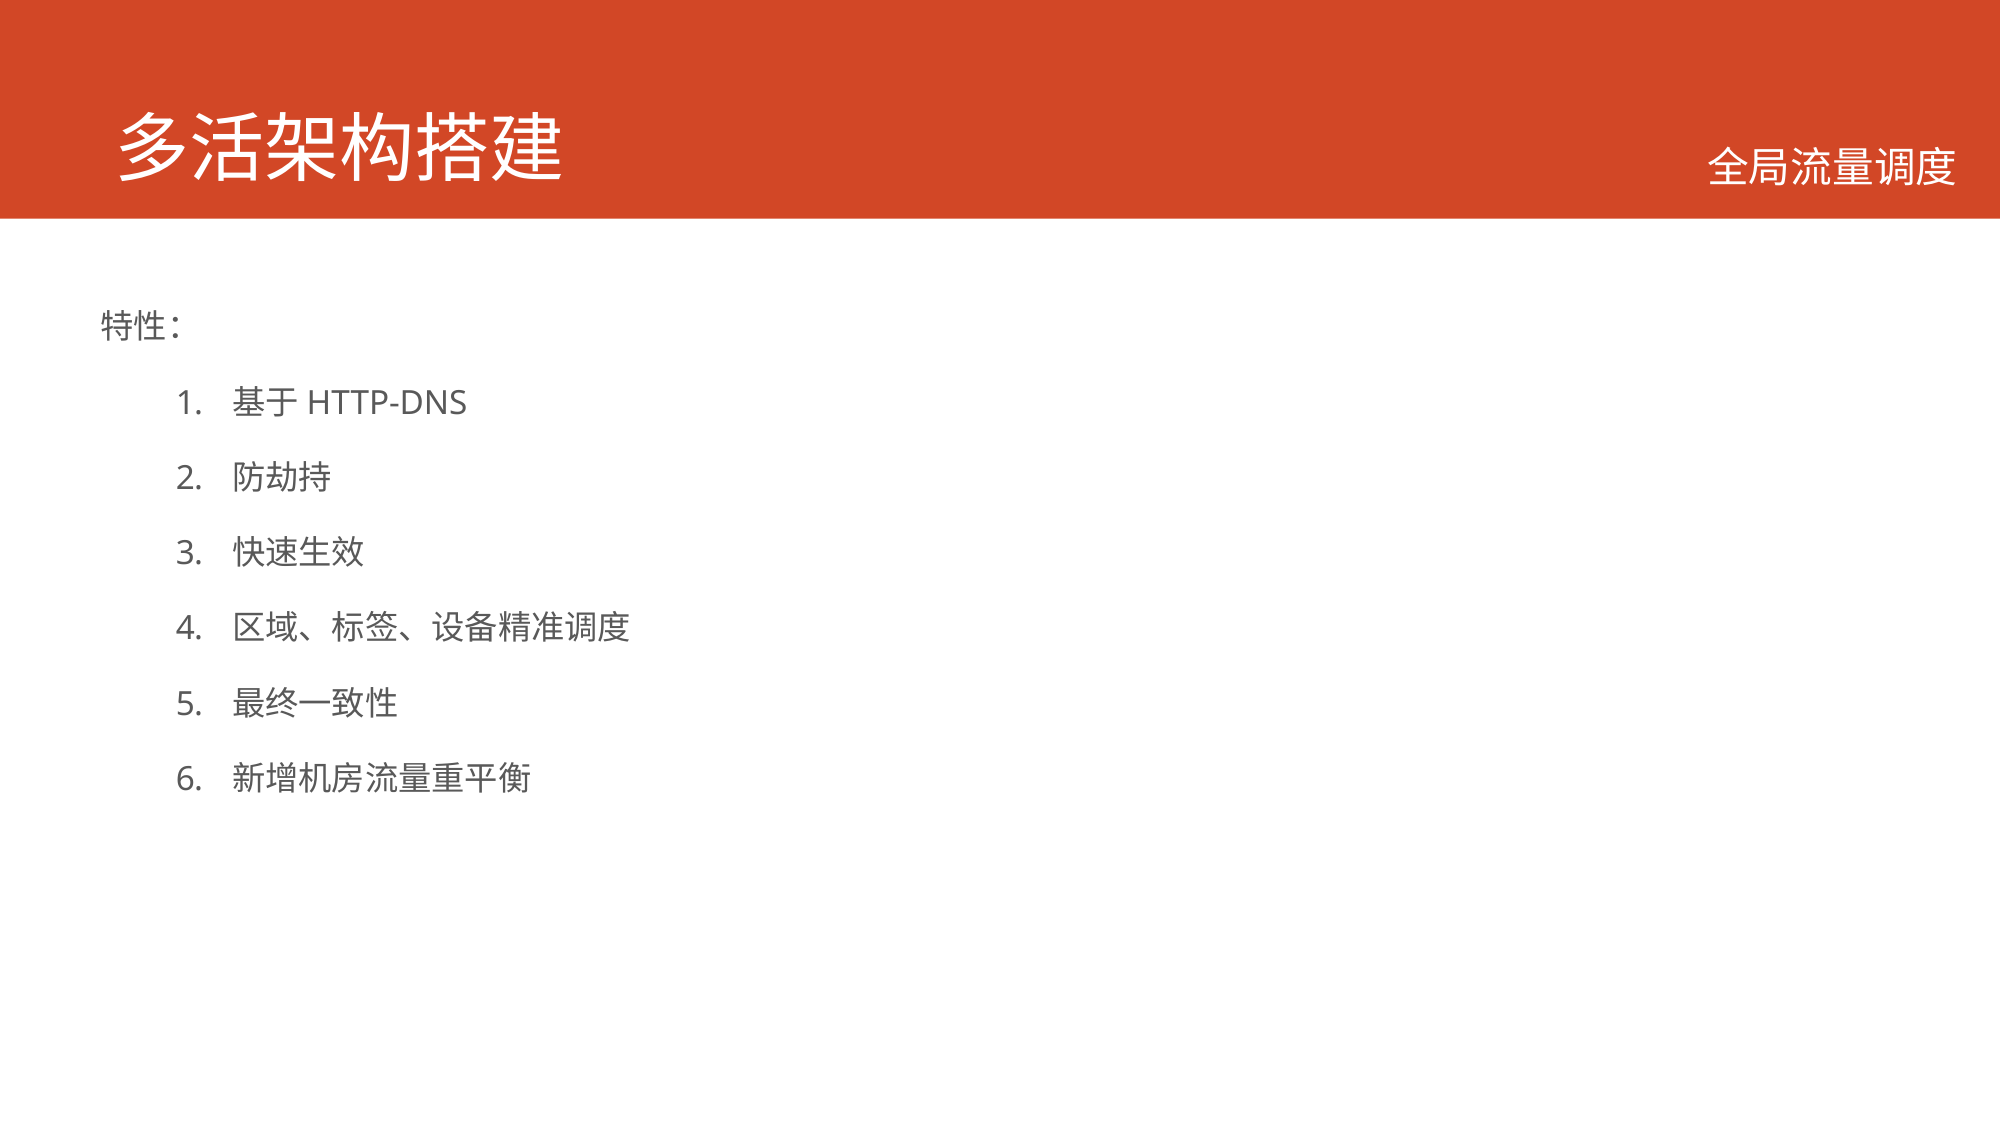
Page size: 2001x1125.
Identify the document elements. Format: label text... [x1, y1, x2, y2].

text_box 全局流量调度 [1692, 92, 2000, 199]
title 多活架构搭建 [99, 0, 974, 199]
text_box 特性： 基于HTTP-DNS 防劫持 快速生效 区域、标签、设备精准调度 最终一致性 新增机房流量重平衡 [85, 278, 858, 840]
